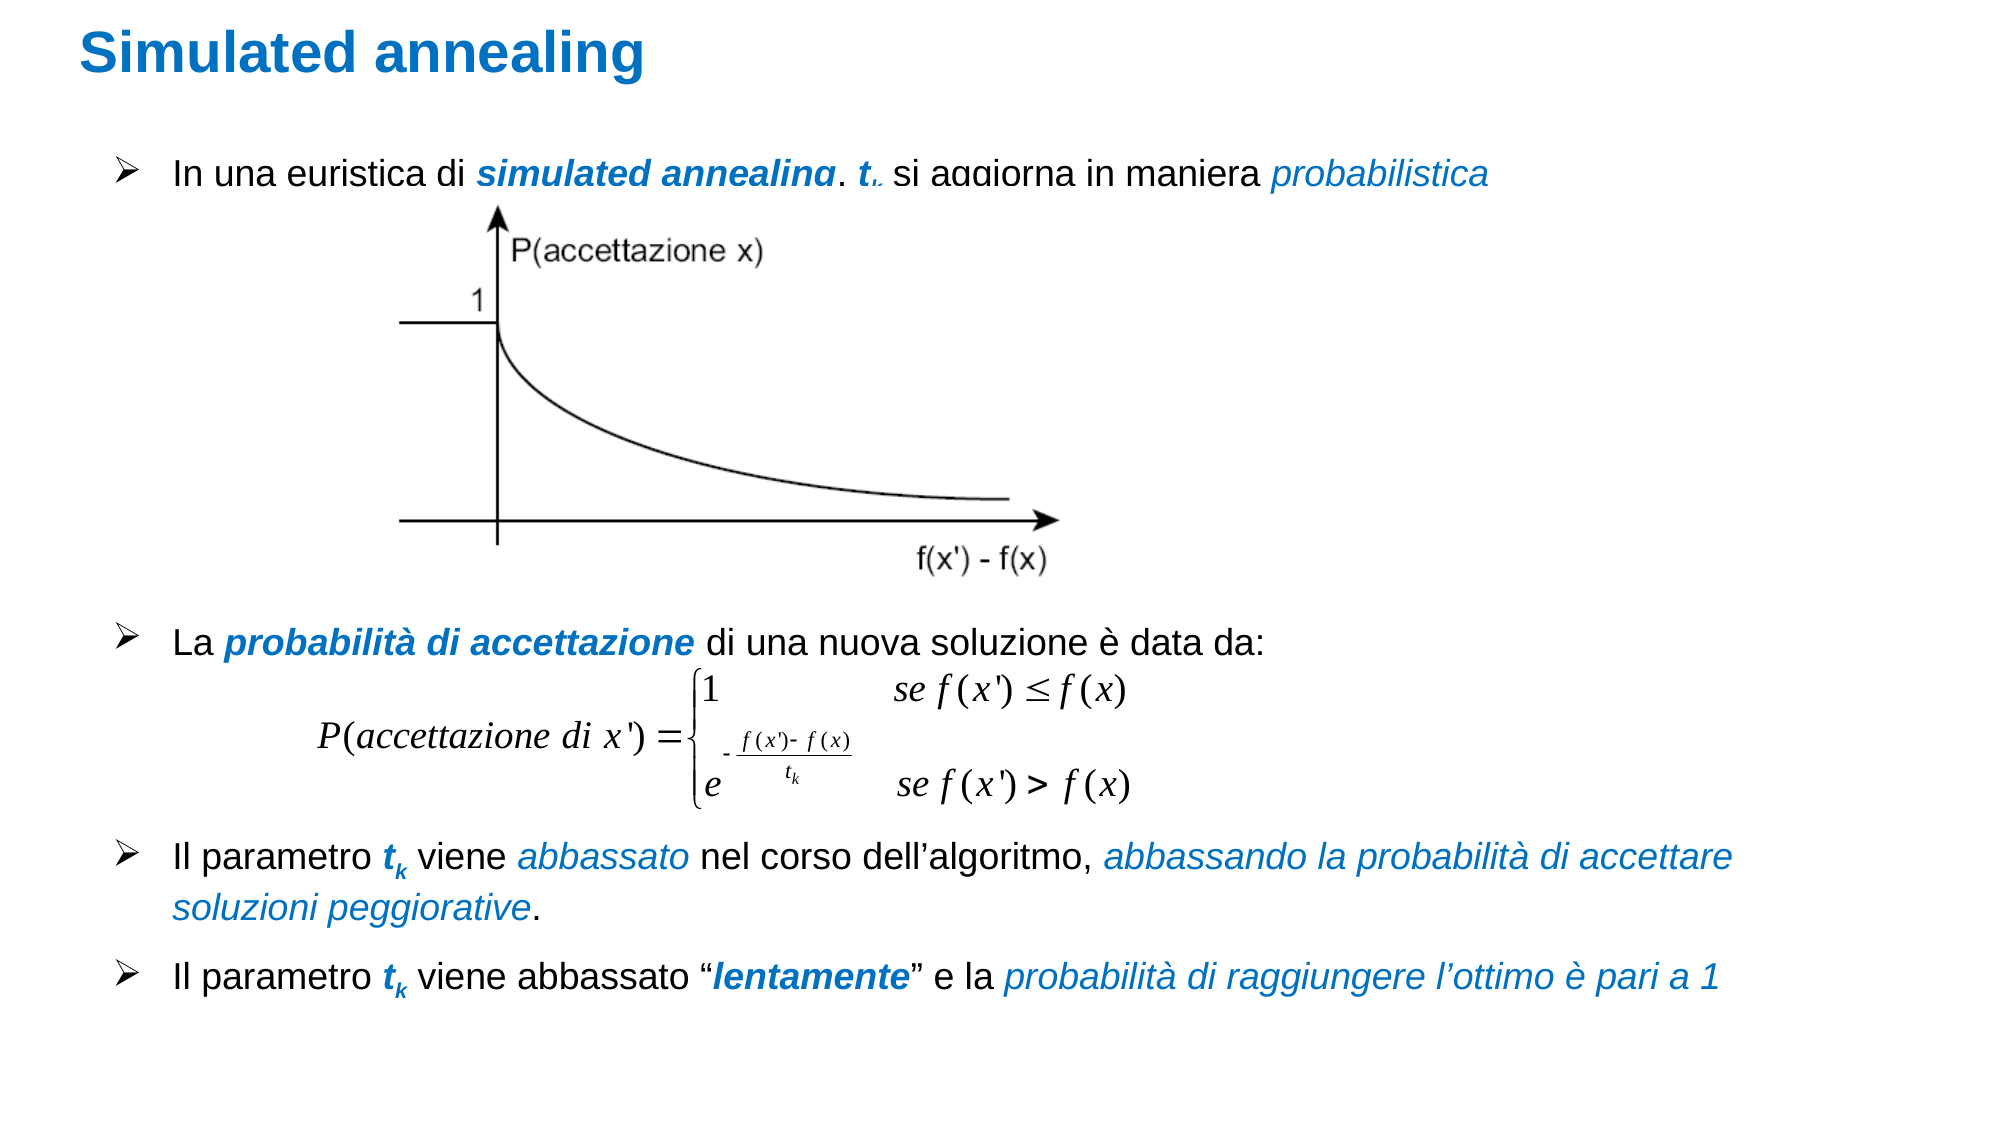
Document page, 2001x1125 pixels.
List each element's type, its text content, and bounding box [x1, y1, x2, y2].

text_box La probabilità di accettazione di una nuova soluzione è data da: [97, 588, 1522, 671]
picture [368, 186, 1102, 591]
text_box Simulated annealing [65, 0, 1960, 102]
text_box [310, 661, 1138, 817]
text_box In una euristica di simulated annealing, tk si aggiorna in maniera probabilistica [97, 115, 1522, 208]
text_box Il parametro tk viene abbassato nel corso dell’algoritmo, abbassando la probabilità di accettare soluzioni peggiorative. [97, 824, 1896, 936]
text_box Il parametro tk viene abbassato “lentamente” e la probabilità di raggiungere l’ottimo è pari a 1 [97, 944, 1869, 1011]
